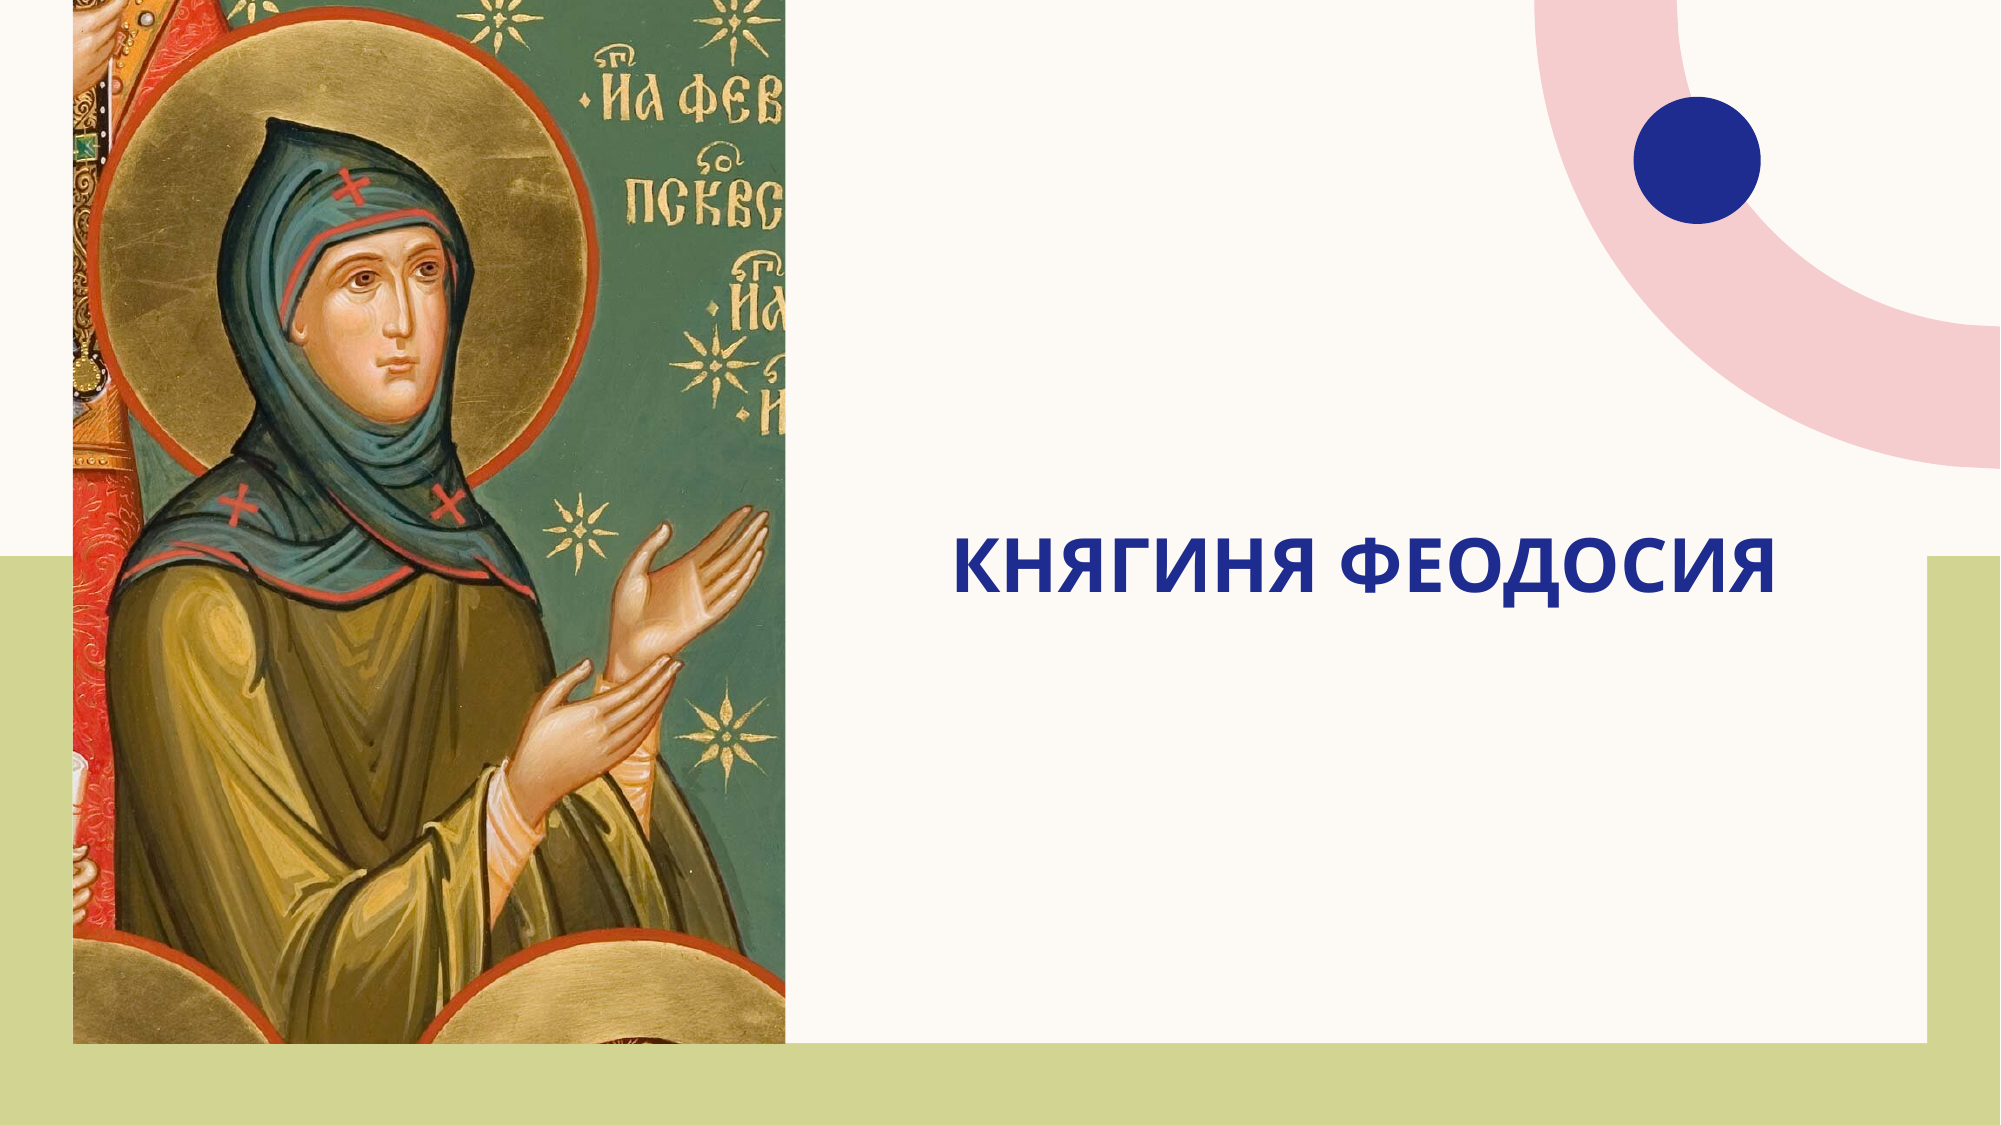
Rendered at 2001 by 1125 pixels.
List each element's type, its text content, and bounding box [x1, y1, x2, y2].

title Княгиня Феодосия [935, 174, 1875, 952]
picture [72, 0, 786, 1044]
